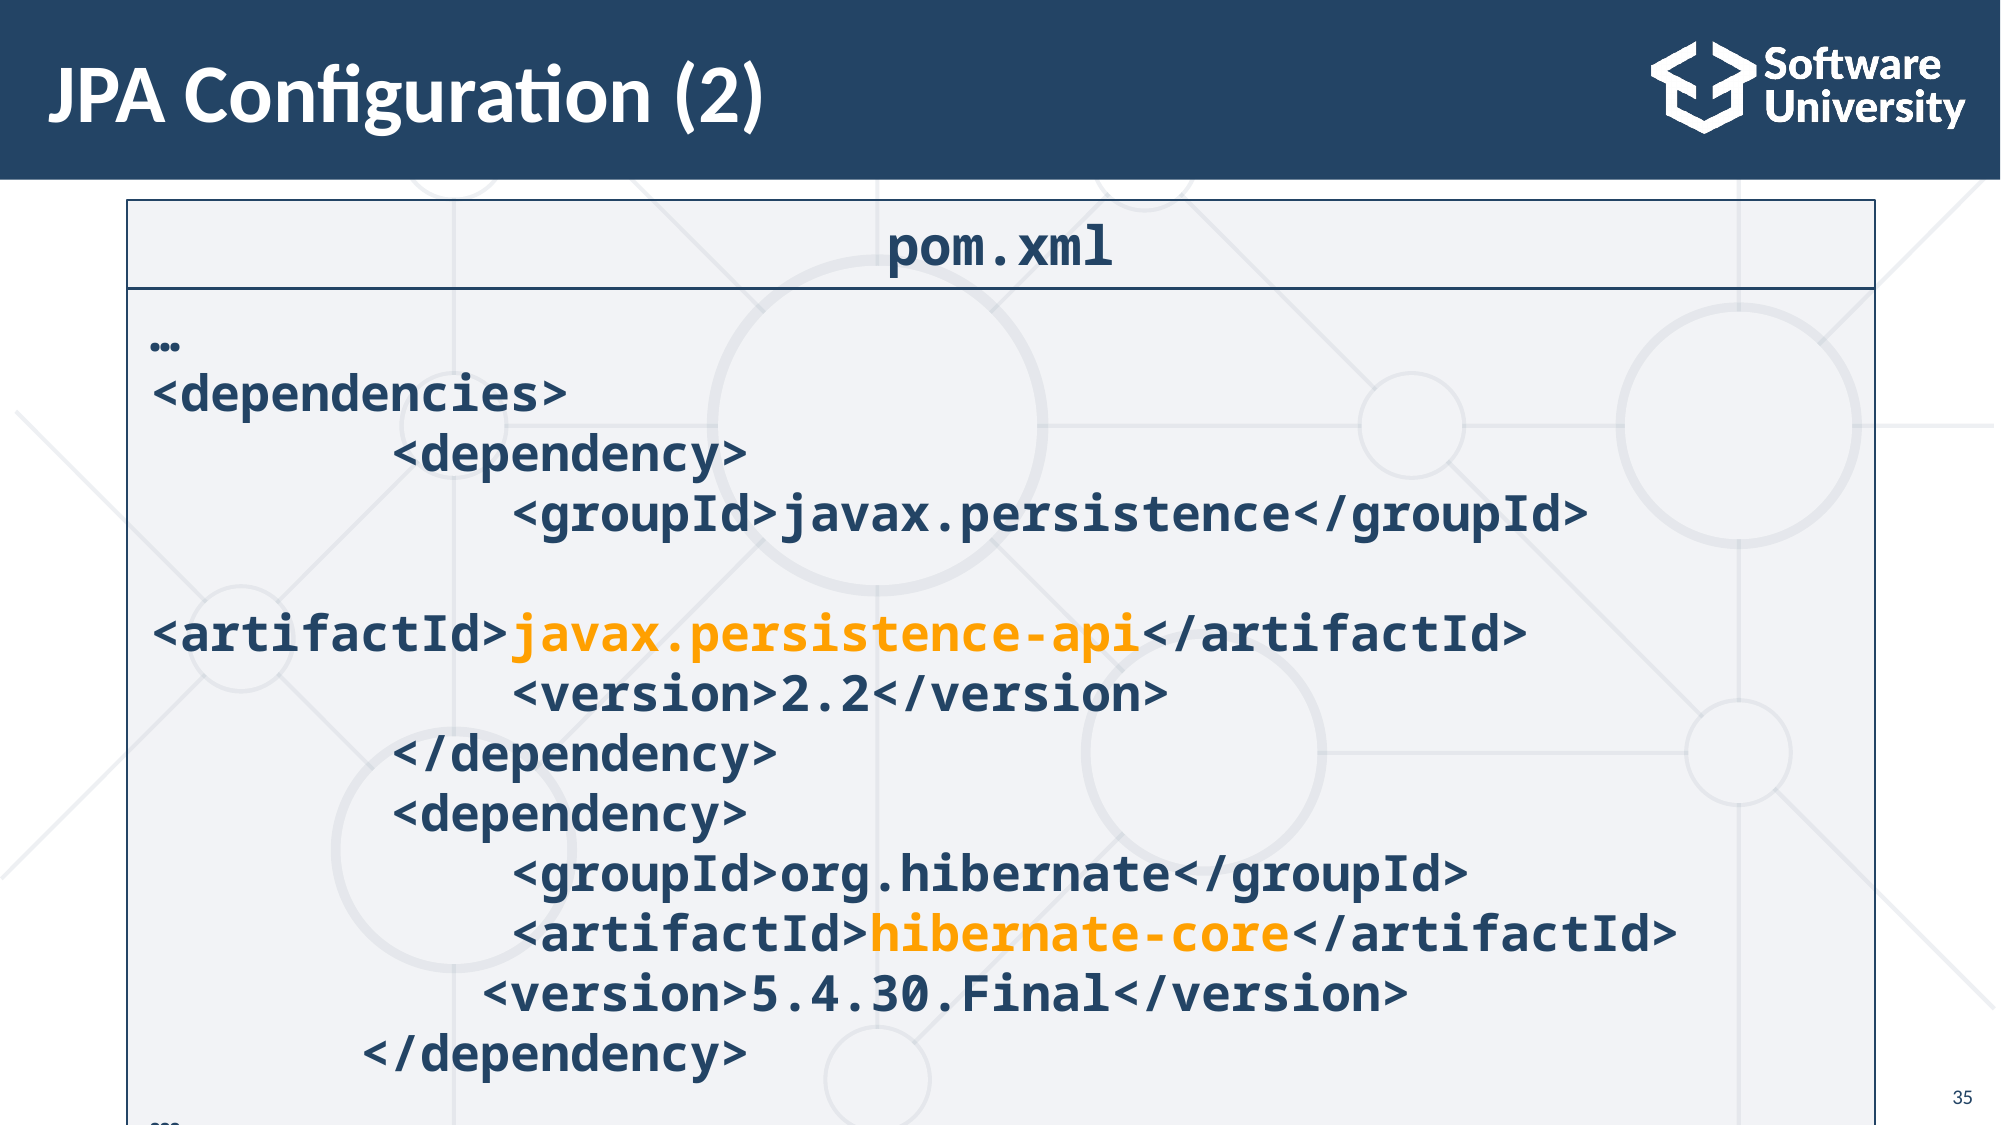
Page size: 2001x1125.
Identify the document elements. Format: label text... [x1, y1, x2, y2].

title JPA Configuration (2) [31, 16, 1625, 162]
slide_number 35 [1927, 1067, 1989, 1117]
text_box pom.xml [127, 199, 1875, 289]
text_box … <dependencies> <dependency> <groupId>javax.persistence</groupId> <artifactId>javax.persistence-api</artifactId> <version>2.2</version> </dependency> <dependency> <groupId>org.hibernate</groupId> <artifactId>hibernate-core</artifactId> <version>5.4.30.Final</version> </dependency> … [127, 289, 1875, 1125]
picture [1651, 41, 1966, 134]
